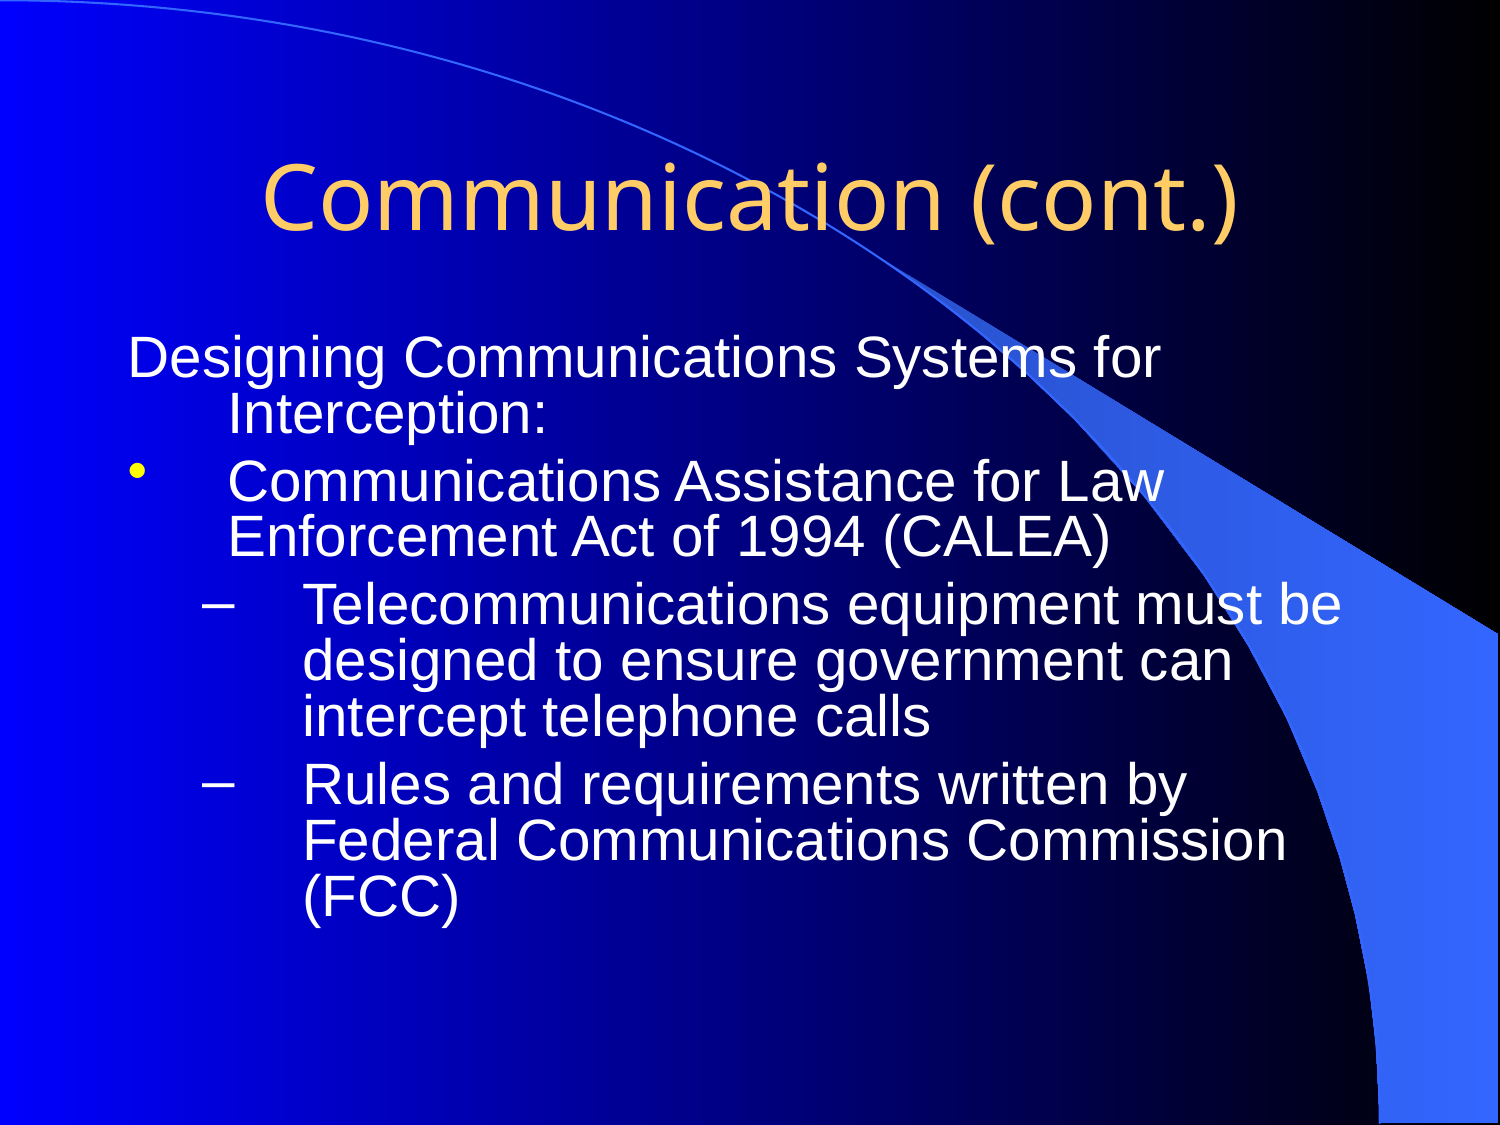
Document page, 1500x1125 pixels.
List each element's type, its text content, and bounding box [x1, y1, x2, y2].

title Communication (cont.) [112, 99, 1388, 288]
list Designing Communications Systems for Interception: Communications Assistance for Law Enforcement Act of 1994 (CALEA) Telecommunications equipment must be designed to ensure government can intercept telephone calls Rules and requirements written by Federal Communications Commission (FCC) [112, 324, 1388, 1001]
